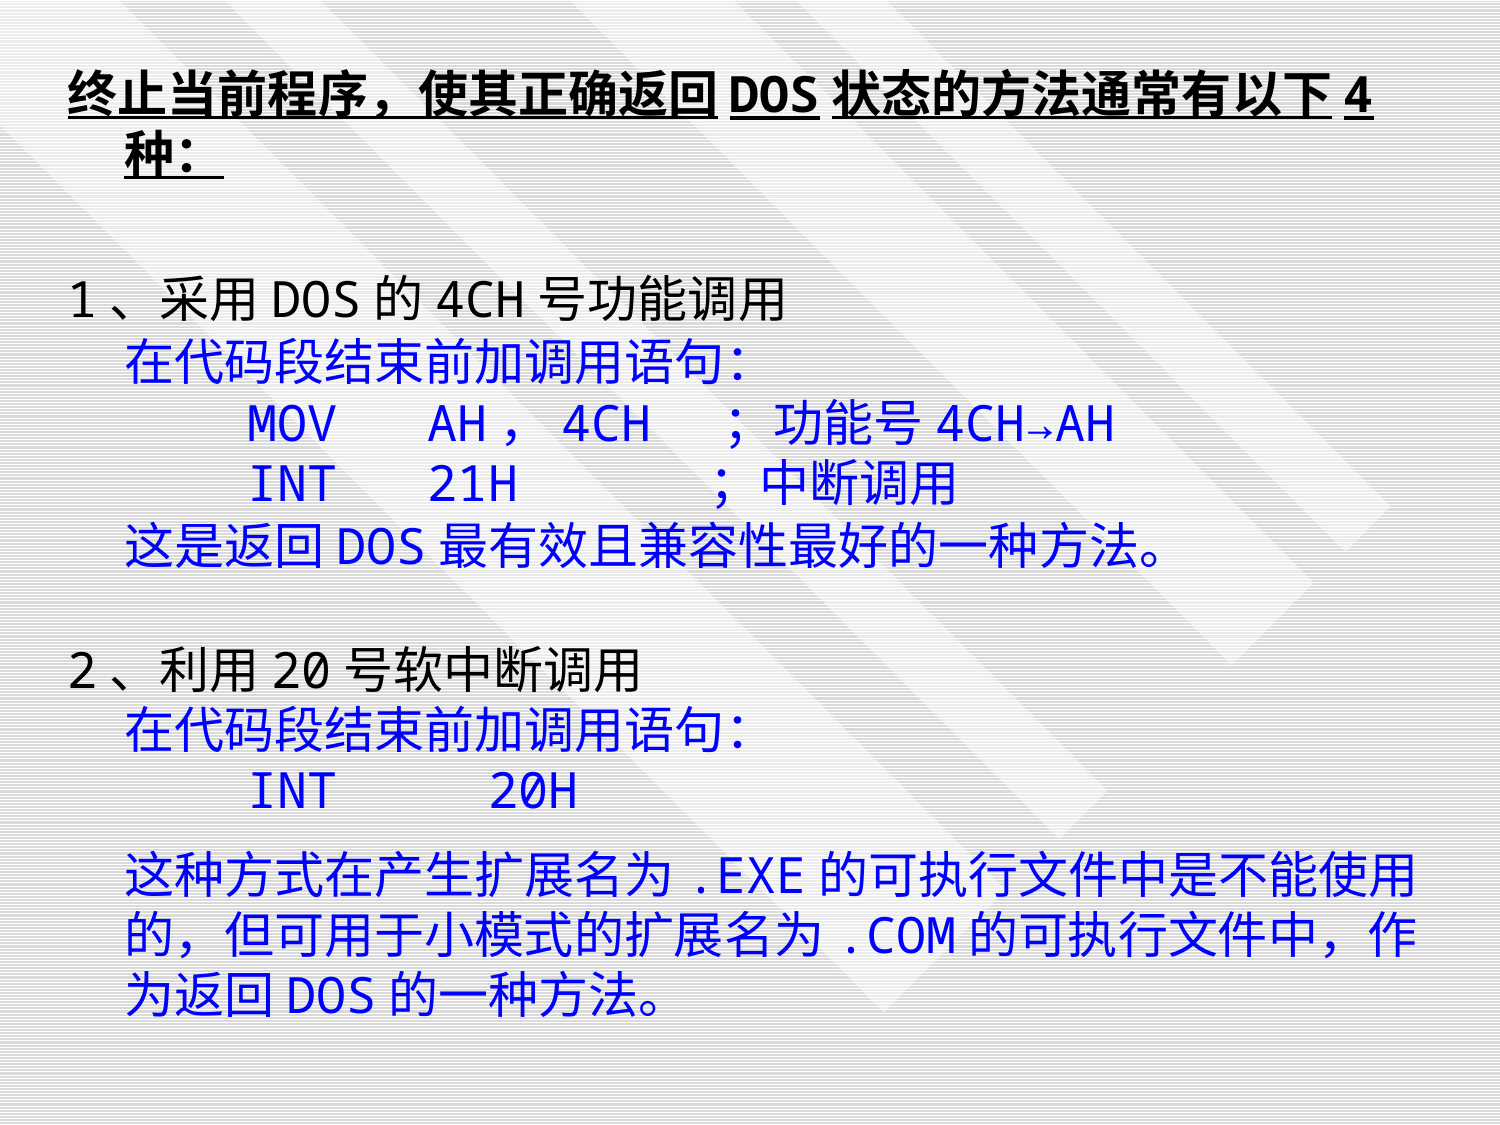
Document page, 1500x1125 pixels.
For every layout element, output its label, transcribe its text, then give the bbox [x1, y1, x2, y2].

text_box 终止当前程序，使其正确返回DOS状态的方法通常有以下4种： 1、采用DOS的4CH号功能调用 在代码段结束前加调用语句： MOV AH，4CH ；功能号4CH→AH INT 21H ；中断调用 这是返回DOS最有效且兼容性最好的一种方法。 2、利用20号软中断调用 在代码段结束前加调用语句： INT 20H 这种方式在产生扩展名为.EXE的可执行文件中是不能使用的，但可用于小模式的扩展名为.COM的可执行文件中，作为返回DOS的一种方法。 [53, 54, 1459, 1096]
